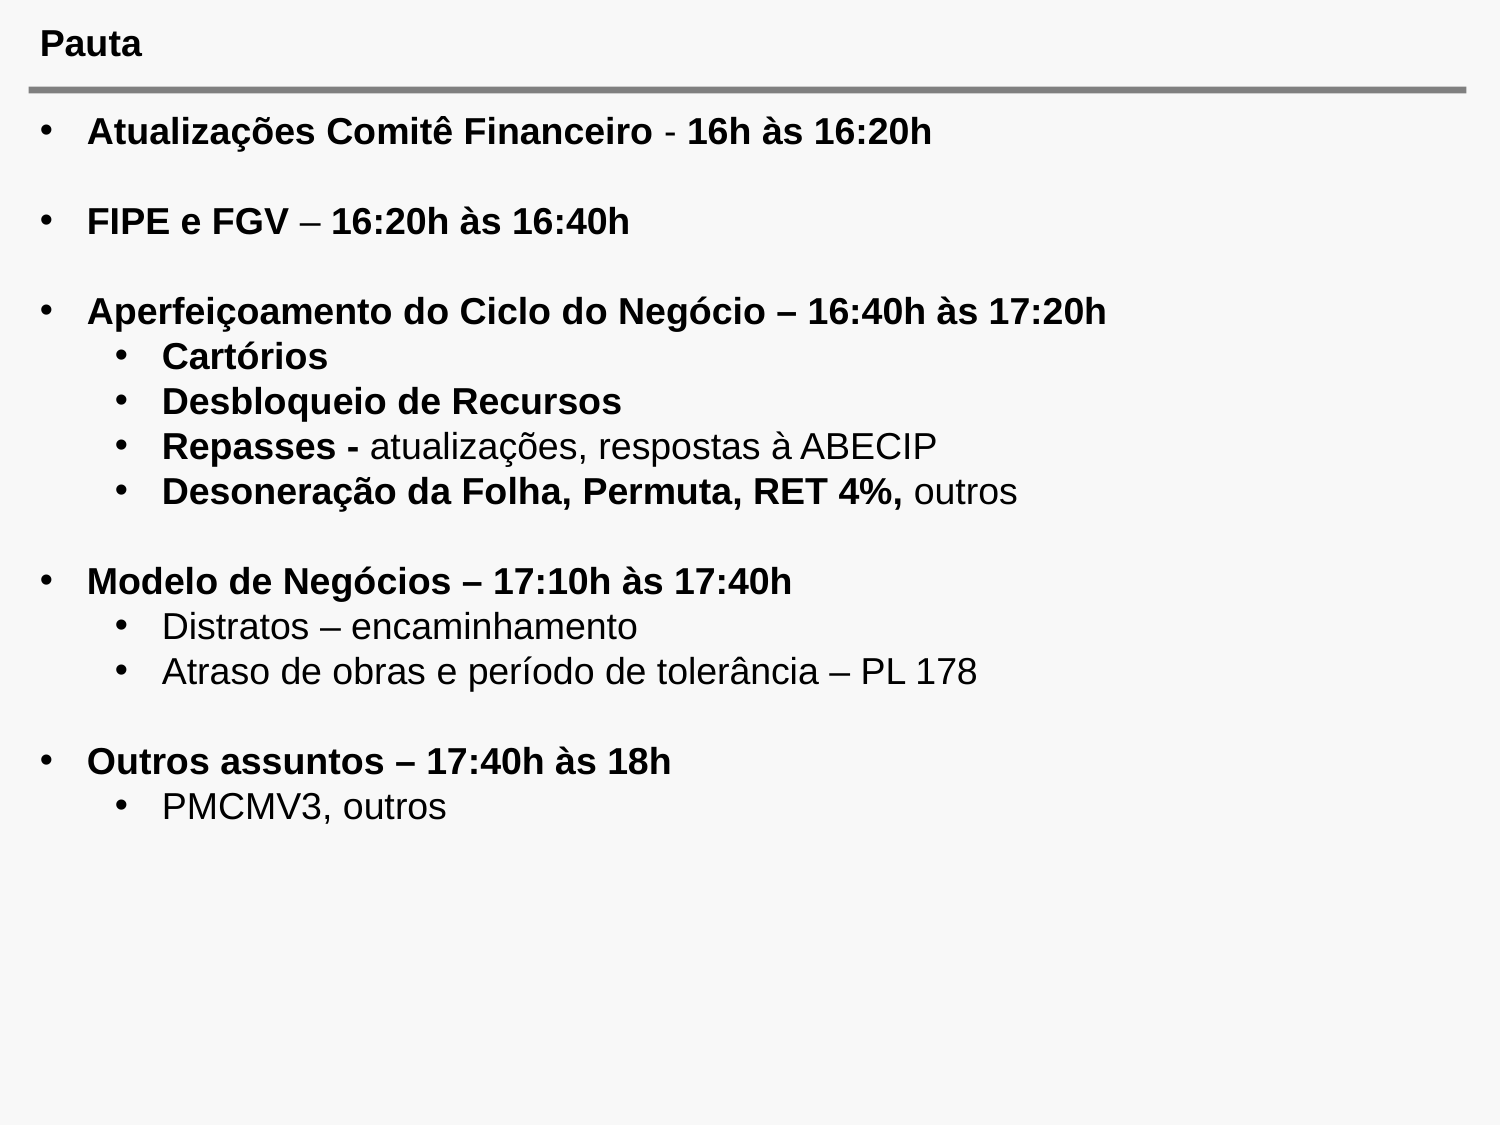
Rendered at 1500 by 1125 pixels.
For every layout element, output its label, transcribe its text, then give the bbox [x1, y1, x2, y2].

text_box Atualizações Comitê Financeiro - 16h às 16:20h FIPE e FGV – 16:20h às 16:40h Aperfeiçoamento do Ciclo do Negócio – 16:40h às 17:20h Cartórios Desbloqueio de Recursos Repasses - atualizações, respostas à ABECIP Desoneração da Folha, Permuta, RET 4%, outros Modelo de Negócios – 17:10h às 17:40h Distratos – encaminhamento Atraso de obras e período de tolerância – PL 178 Outros assuntos – 17:40h às 18h PMCMV3, outros [29, 101, 1445, 833]
title Pauta [39, 24, 1254, 66]
